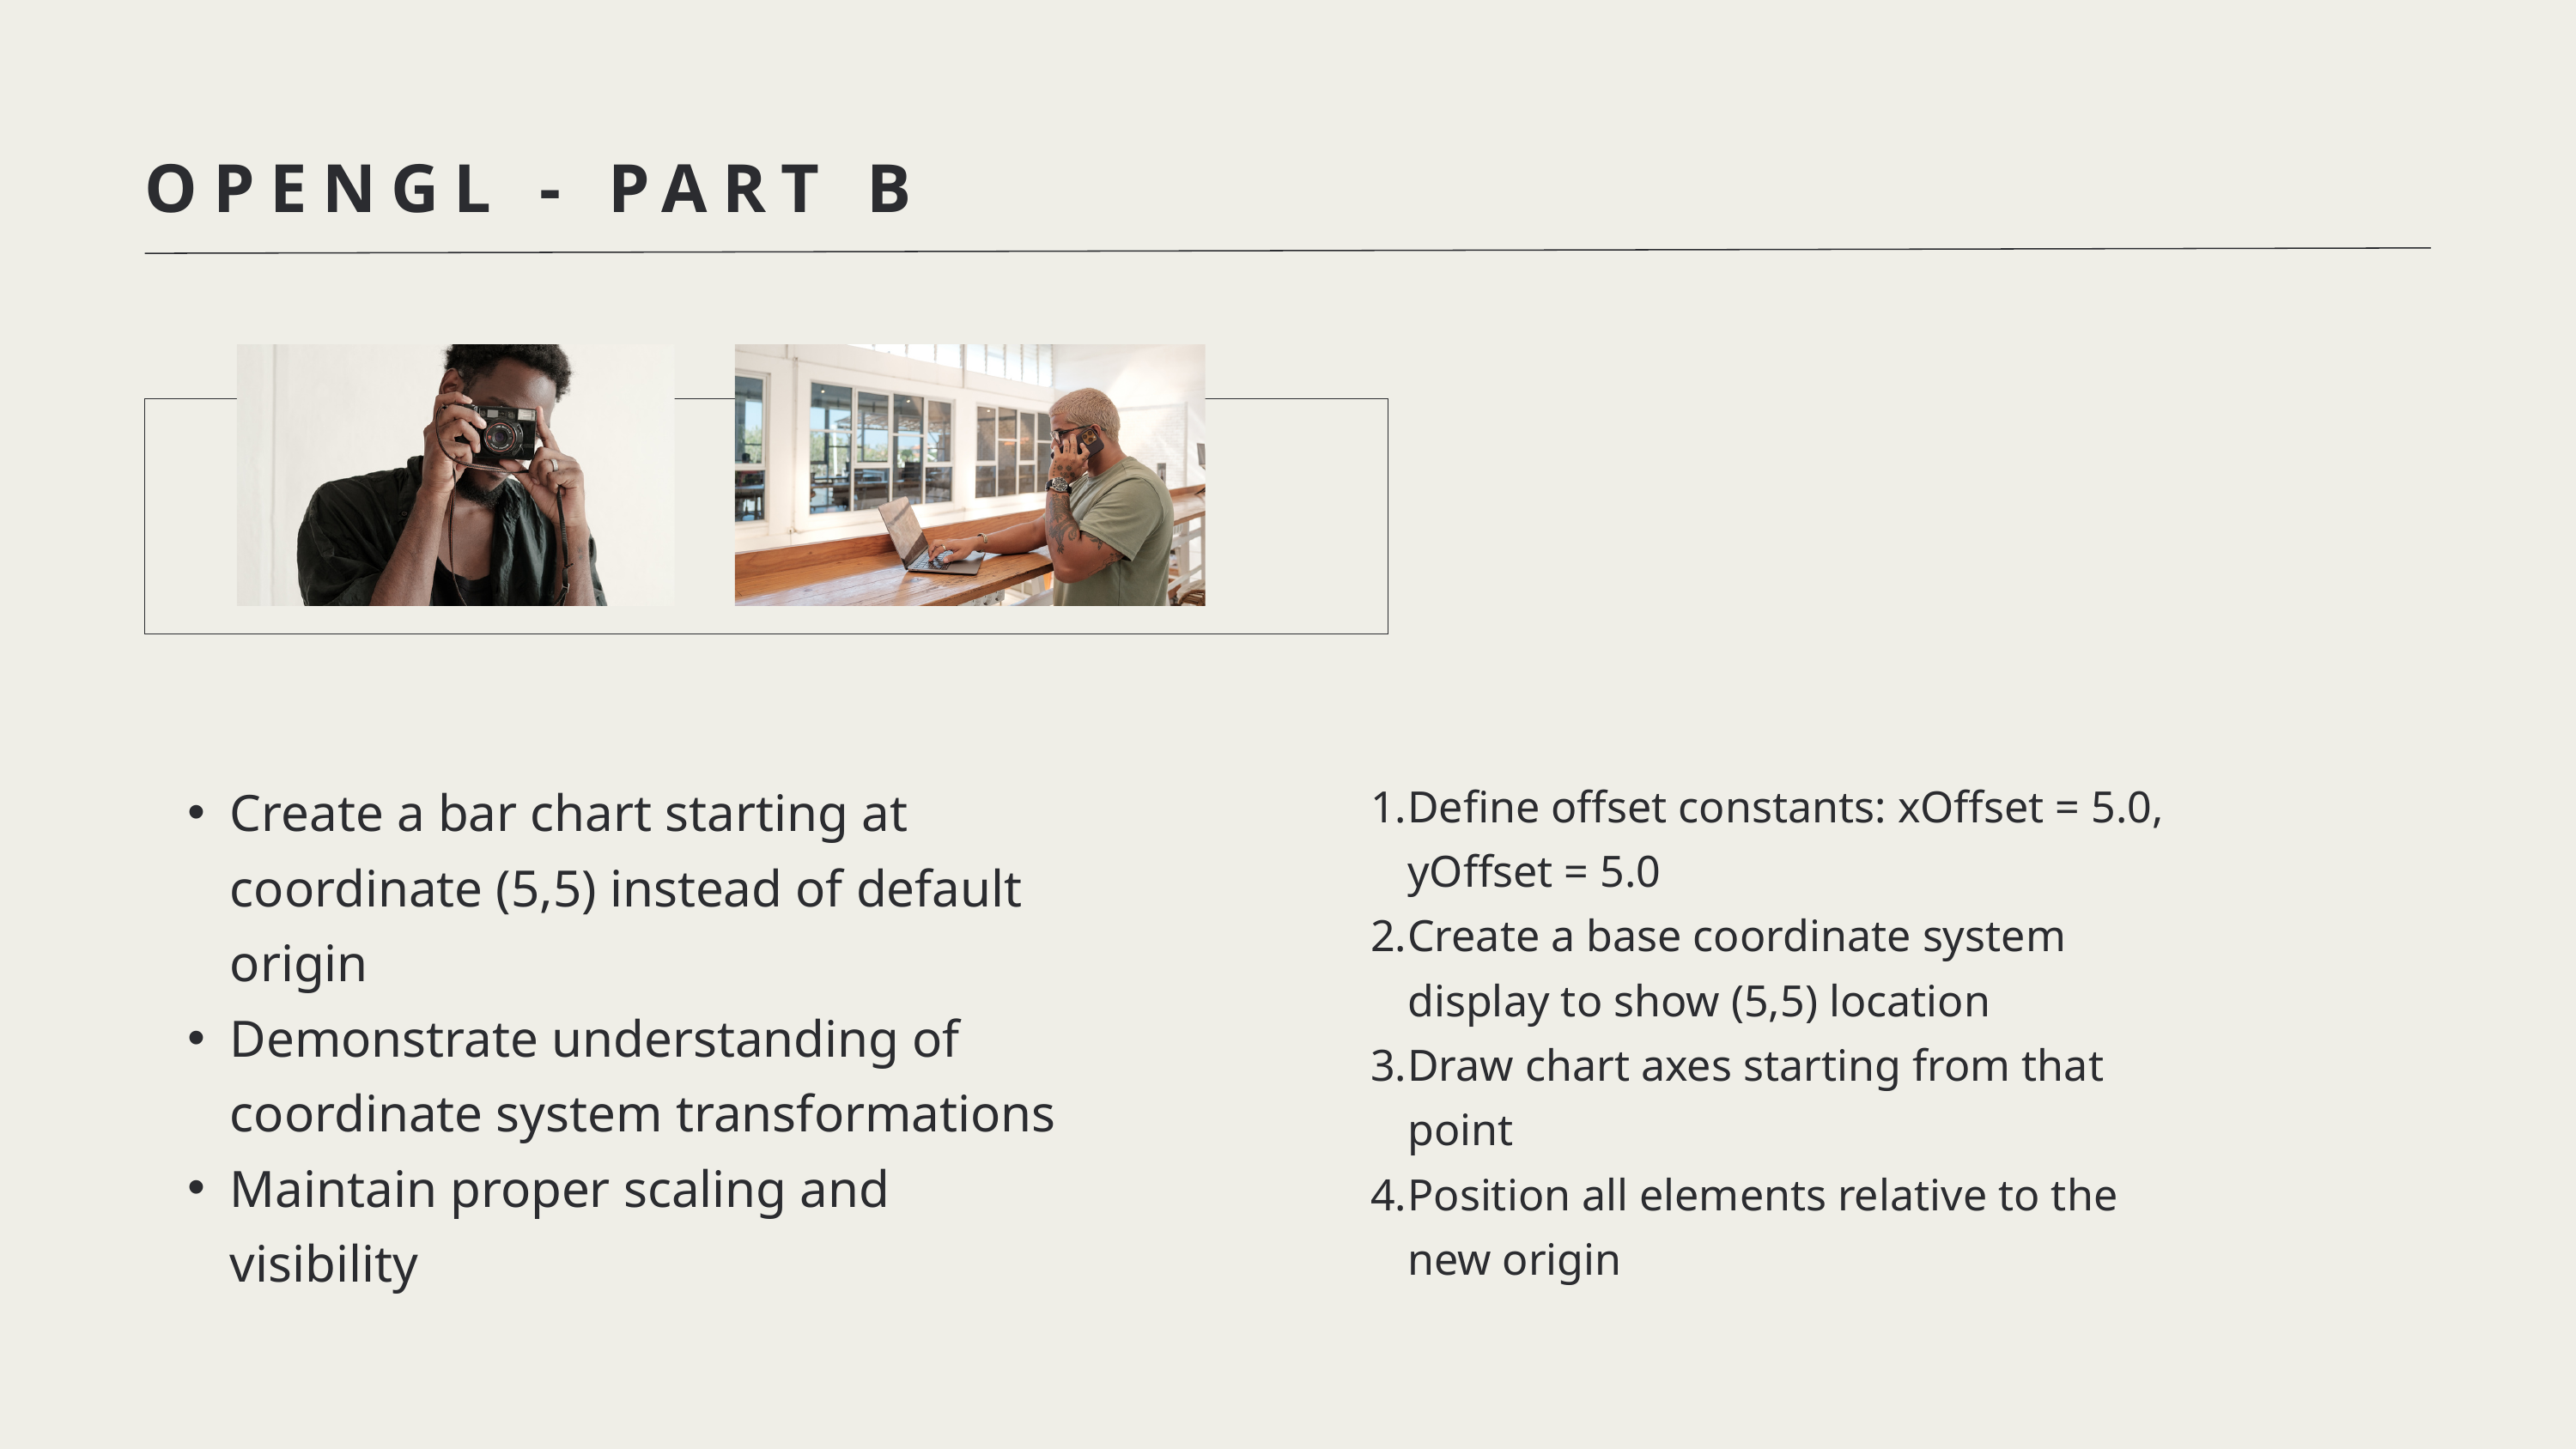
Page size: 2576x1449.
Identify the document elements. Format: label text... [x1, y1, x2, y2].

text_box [144, 398, 1388, 634]
text_box OPENGL - PART B [144, 132, 2432, 226]
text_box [236, 344, 675, 606]
text_box Create a bar chart starting at coordinate (5,5) instead of default origin Demonstrate understanding of coordinate system transformations Maintain proper scaling and visibility [144, 767, 1078, 1367]
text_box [734, 344, 1206, 606]
text_box Define offset constants: xOffset = 5.0, yOffset = 5.0 Create a base coordinate system display to show (5,5) location Draw chart axes starting from that point Position all elements relative to the new origin [1334, 767, 2198, 1284]
